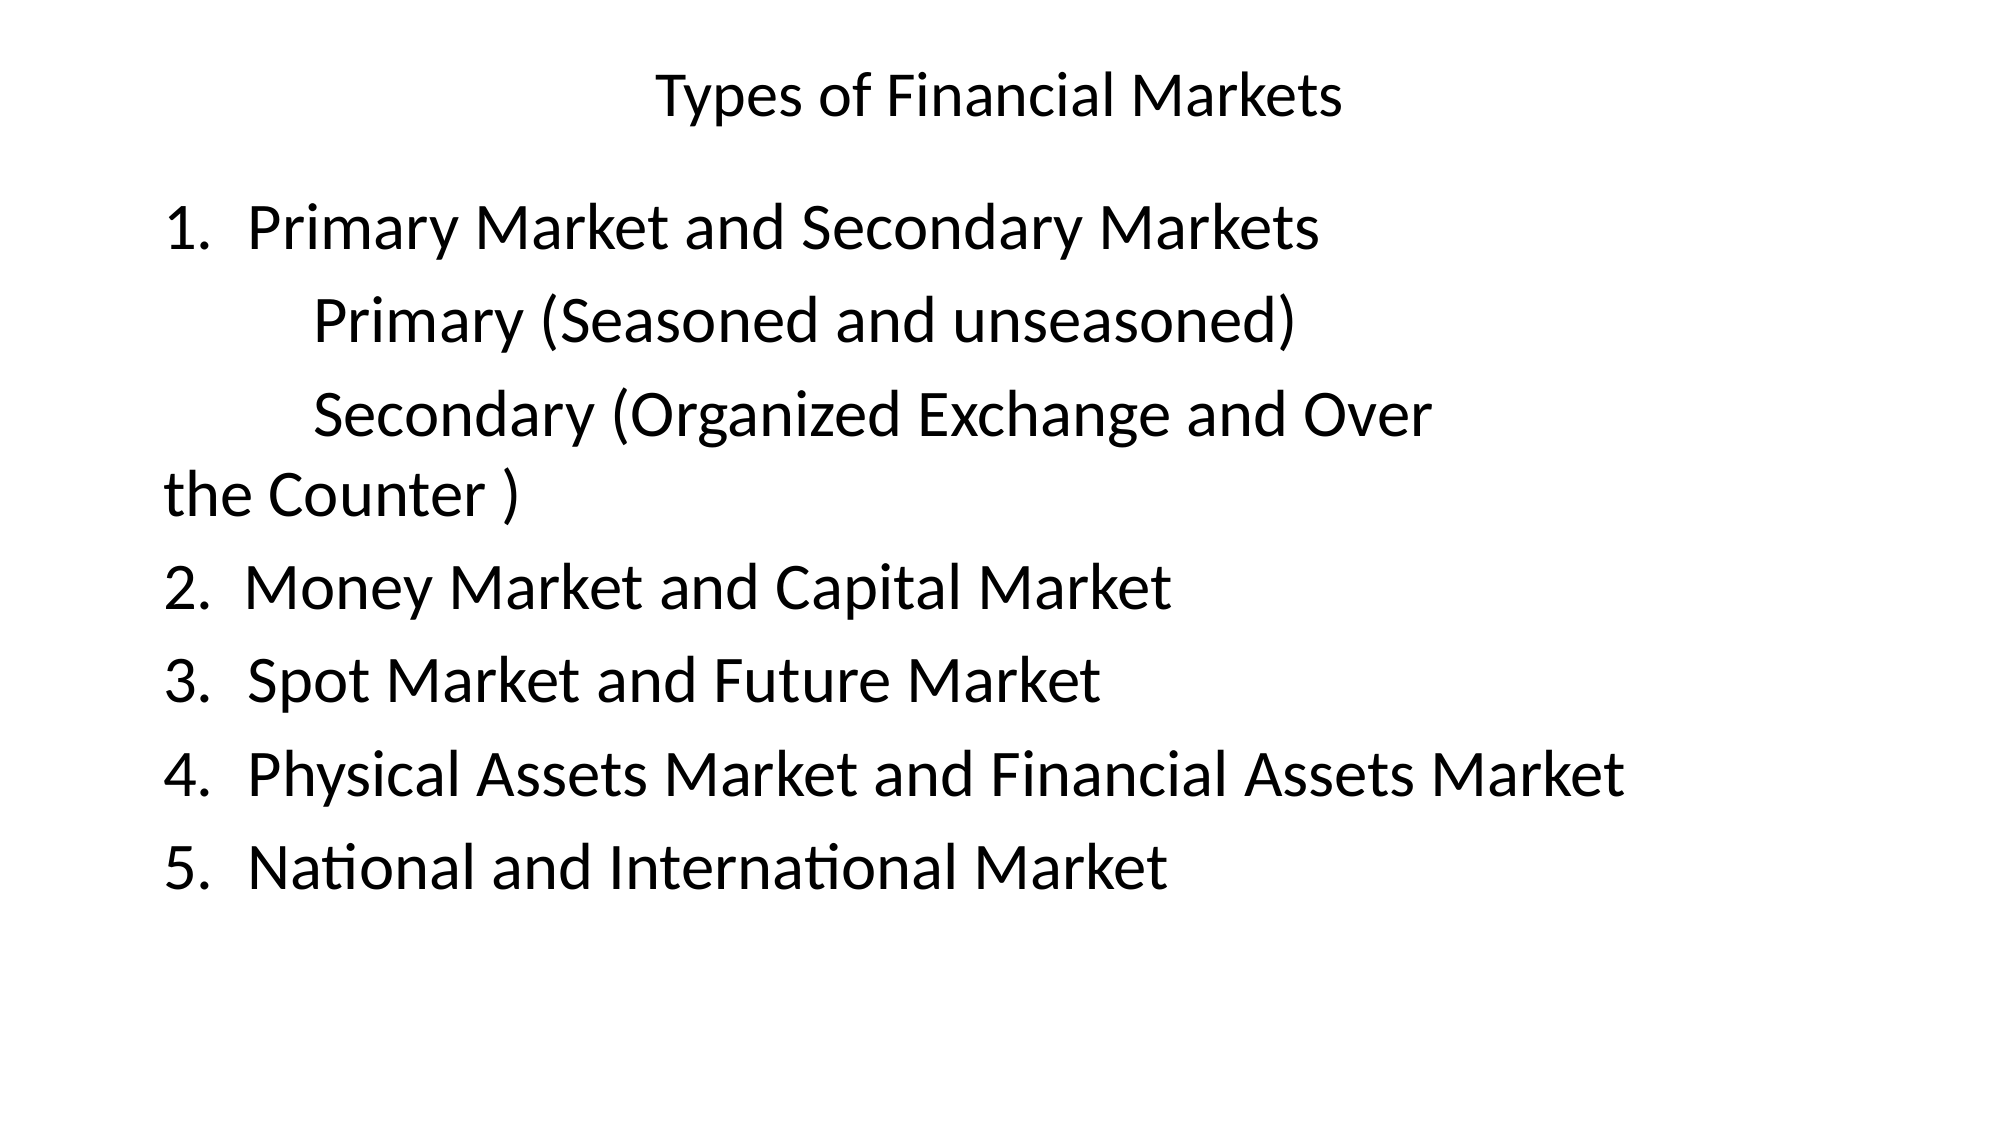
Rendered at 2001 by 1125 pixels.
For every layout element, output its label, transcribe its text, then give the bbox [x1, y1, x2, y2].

title Types of Financial Markets [324, 45, 1675, 138]
list Primary Market and Secondary Markets Primary (Seasoned and unseasoned) Secondary (Organized Exchange and Over the Counter ) 2. Money Market and Capital Market Spot Market and Future Market Physical Assets Market and Financial Assets Market National and International Market [148, 174, 1872, 1005]
